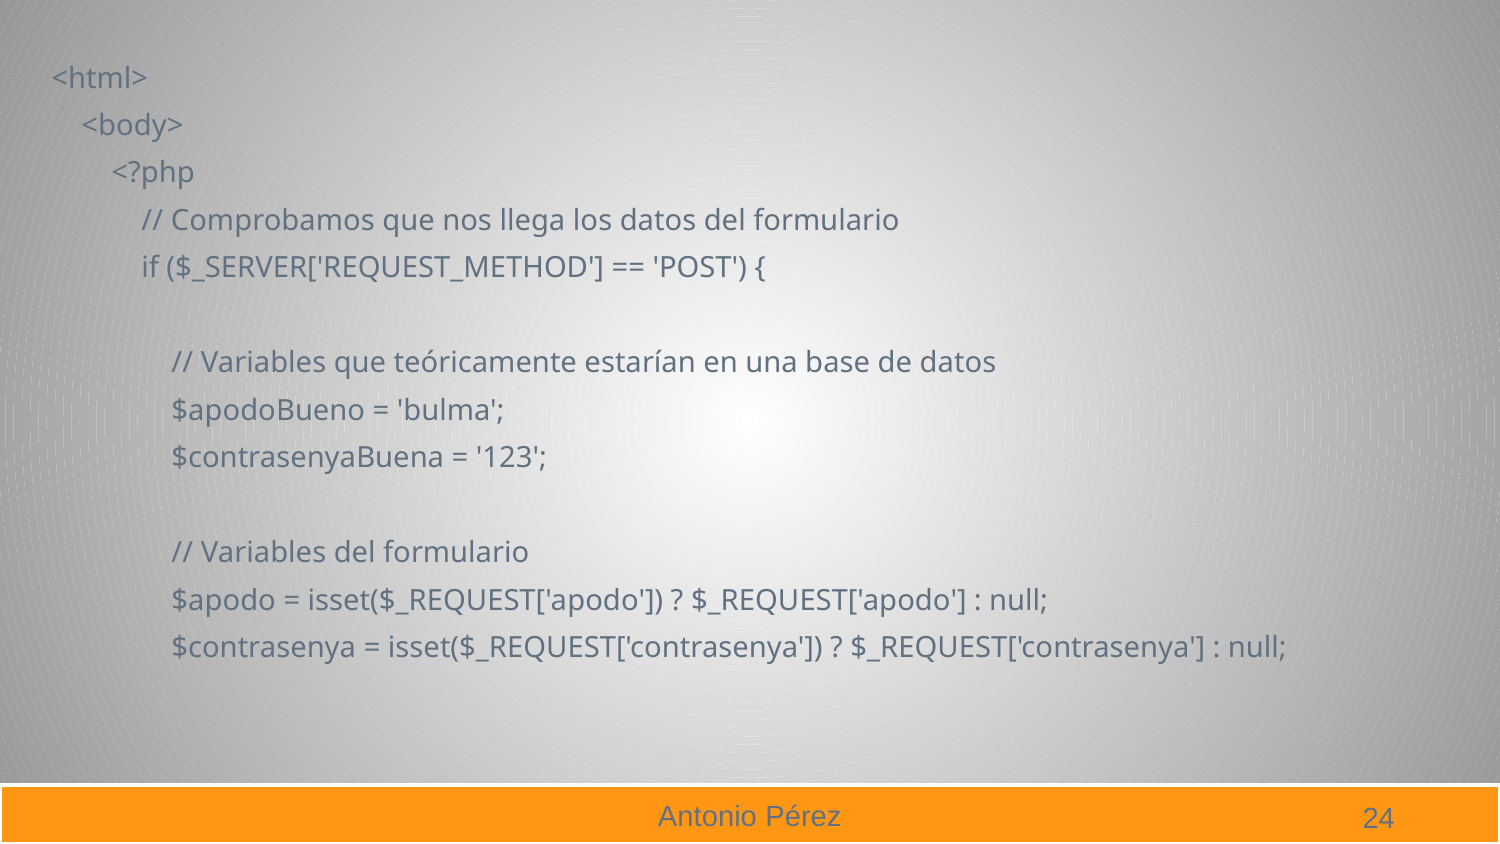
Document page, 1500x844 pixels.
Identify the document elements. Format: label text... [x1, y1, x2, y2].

slide_number 24 [1347, 792, 1438, 844]
list <html> <body> <?php // Comprobamos que nos llega los datos del formulario if ($_SERVER['REQUEST_METHOD'] == 'POST') { // Variables que teóricamente estarían en una base de datos $apodoBueno = 'bulma'; $contrasenyaBuena = '123'; // Variables del formulario $apodo = isset($_REQUEST['apodo']) ? $_REQUEST['apodo'] : null; $contrasenya = isset($_REQUEST['contrasenya']) ? $_REQUEST['contrasenya'] : null; [17, 43, 1412, 627]
